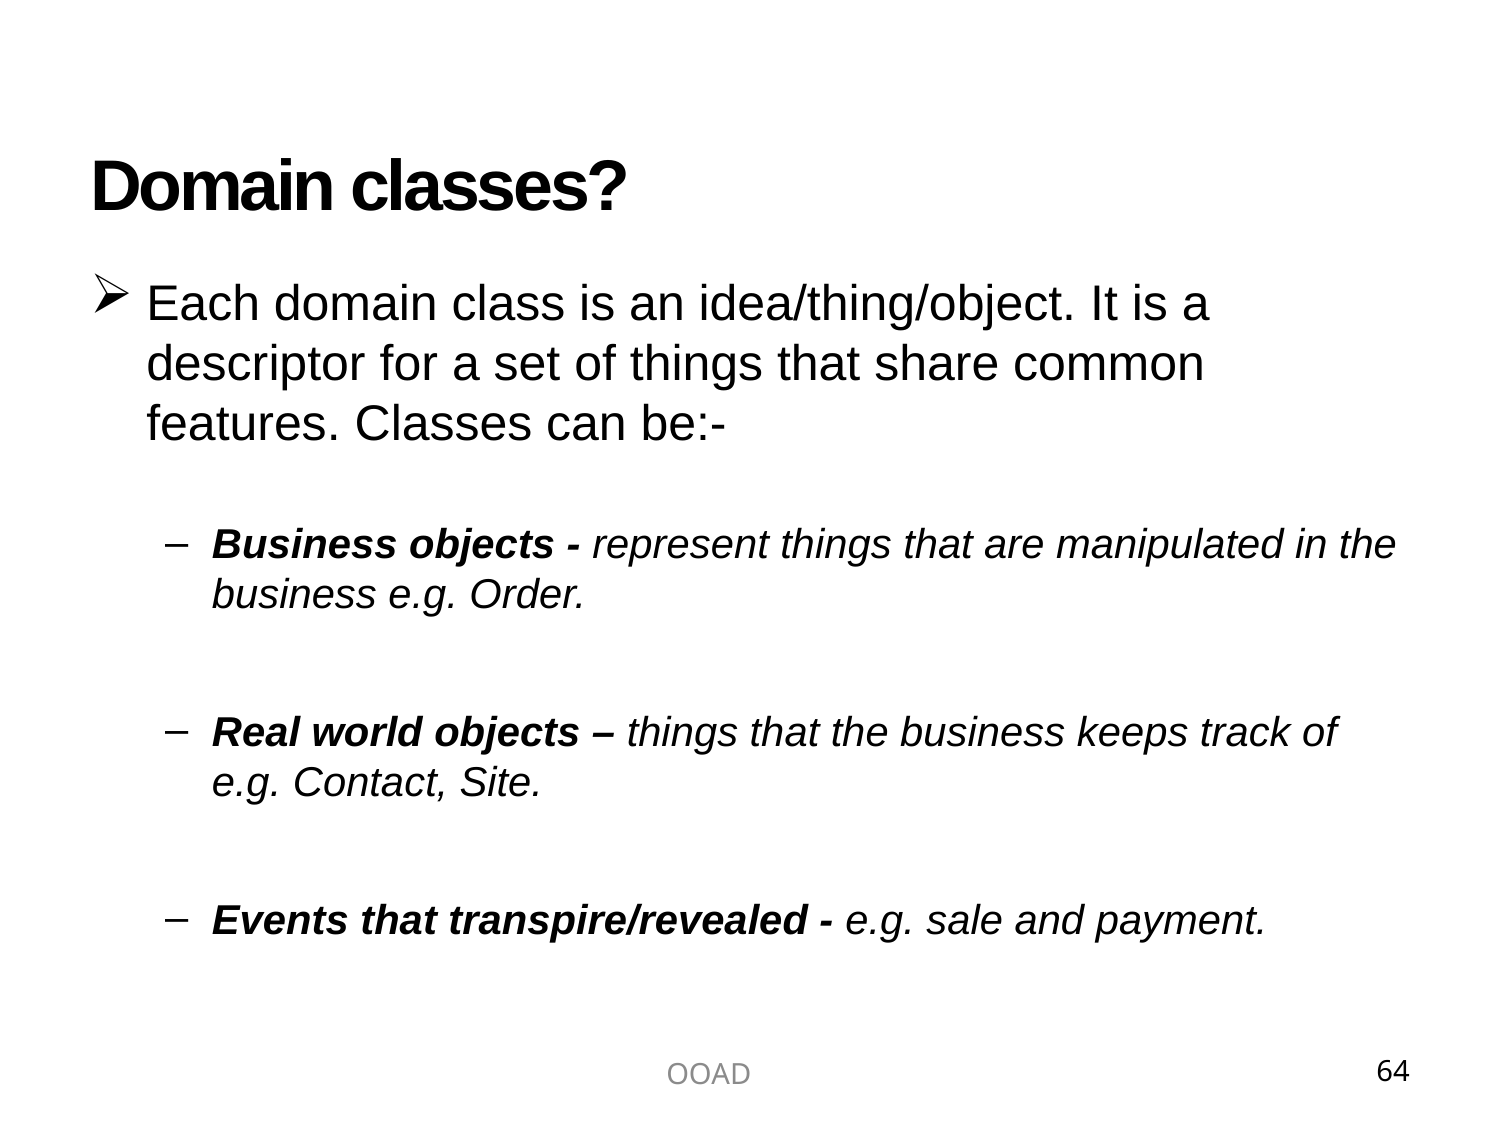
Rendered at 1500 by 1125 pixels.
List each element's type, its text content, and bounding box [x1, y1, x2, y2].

list Each domain class is an idea/thing/object. It is a descriptor for a set of things that share common features. Classes can be:- Business objects - represent things that are manipulated in the business e.g. Order. Real world objects – things that the business keeps track of e.g. Contact, Site. Events that transpire/revealed - e.g. sale and payment. [75, 262, 1425, 1005]
title Domain classes? [75, 45, 1425, 233]
slide_number 64 [1074, 1042, 1425, 1103]
footer OOAD [512, 1042, 988, 1103]
